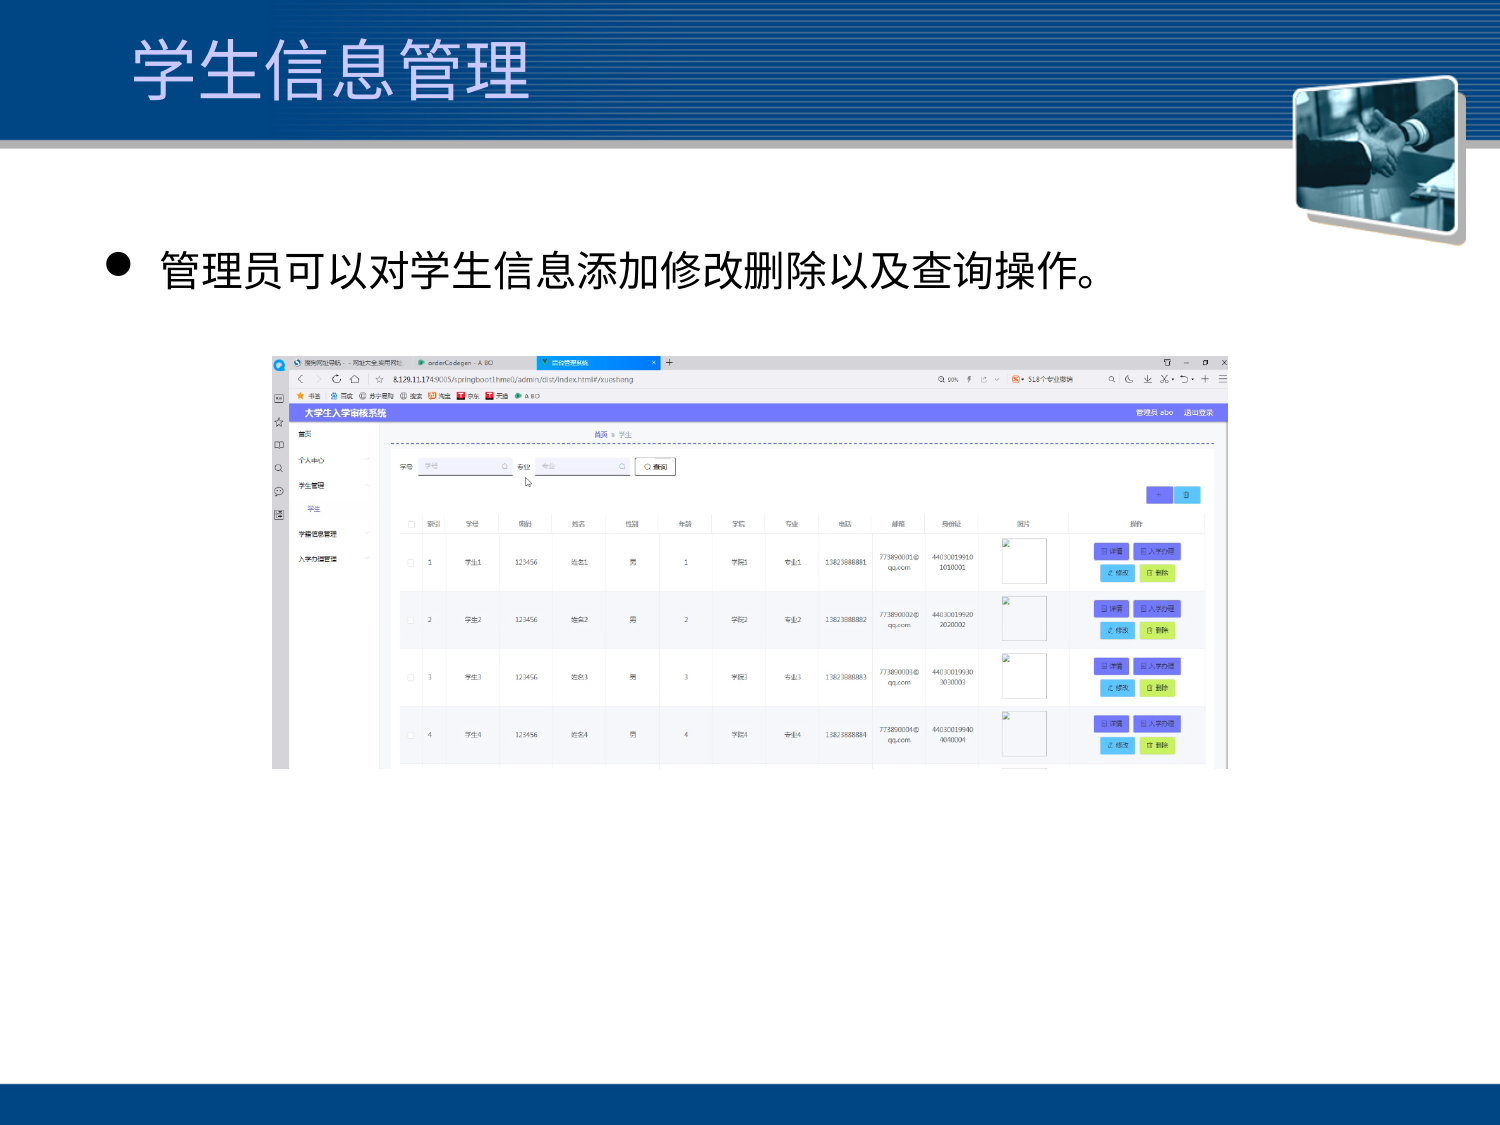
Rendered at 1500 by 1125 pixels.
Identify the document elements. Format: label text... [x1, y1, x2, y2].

title 学生信息管理 [115, 1, 1391, 138]
picture [0, 1, 1500, 1125]
text_box 管理员可以对学生信息添加修改删除以及查询操作。 [88, 187, 1286, 303]
